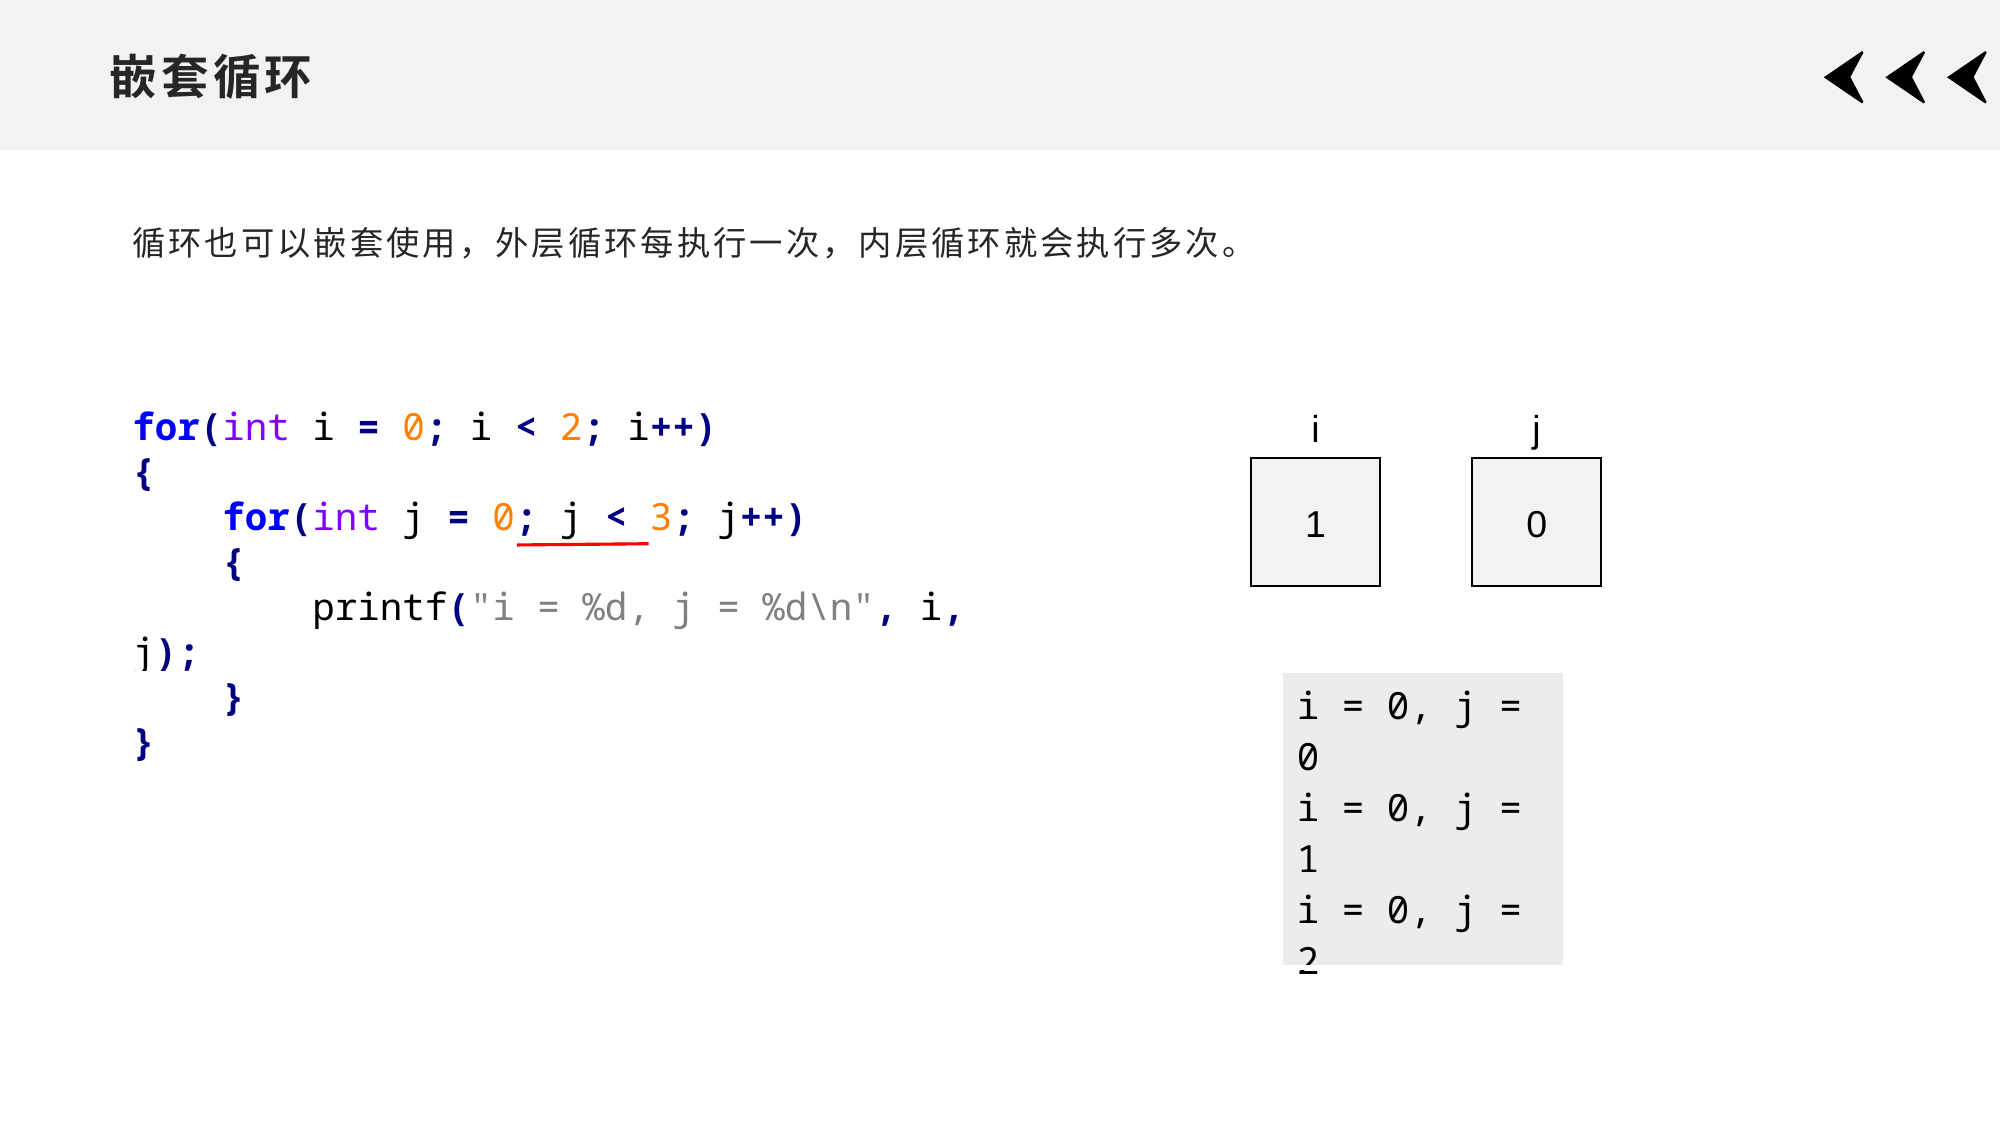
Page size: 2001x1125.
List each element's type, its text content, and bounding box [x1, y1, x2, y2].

list 循环也可以嵌套使用，外层循环每执行一次，内层循环就会执行多次。 [117, 202, 1282, 293]
table_header i = 0, j = 0 i = 0, j = 1 i = 0, j = 2 [1283, 673, 1563, 965]
text_box j [1472, 397, 1601, 458]
title 嵌套循环 [95, 38, 1906, 112]
text_box for(int i = 0; i < 2; i++) { for(int j = 0; j < 3; j++) { printf("i = %d, j = %d\n", i, j); } } [117, 395, 1025, 771]
text_box 1 [1250, 457, 1381, 587]
text_box 0 [1471, 457, 1602, 587]
text_box i [1251, 397, 1380, 458]
